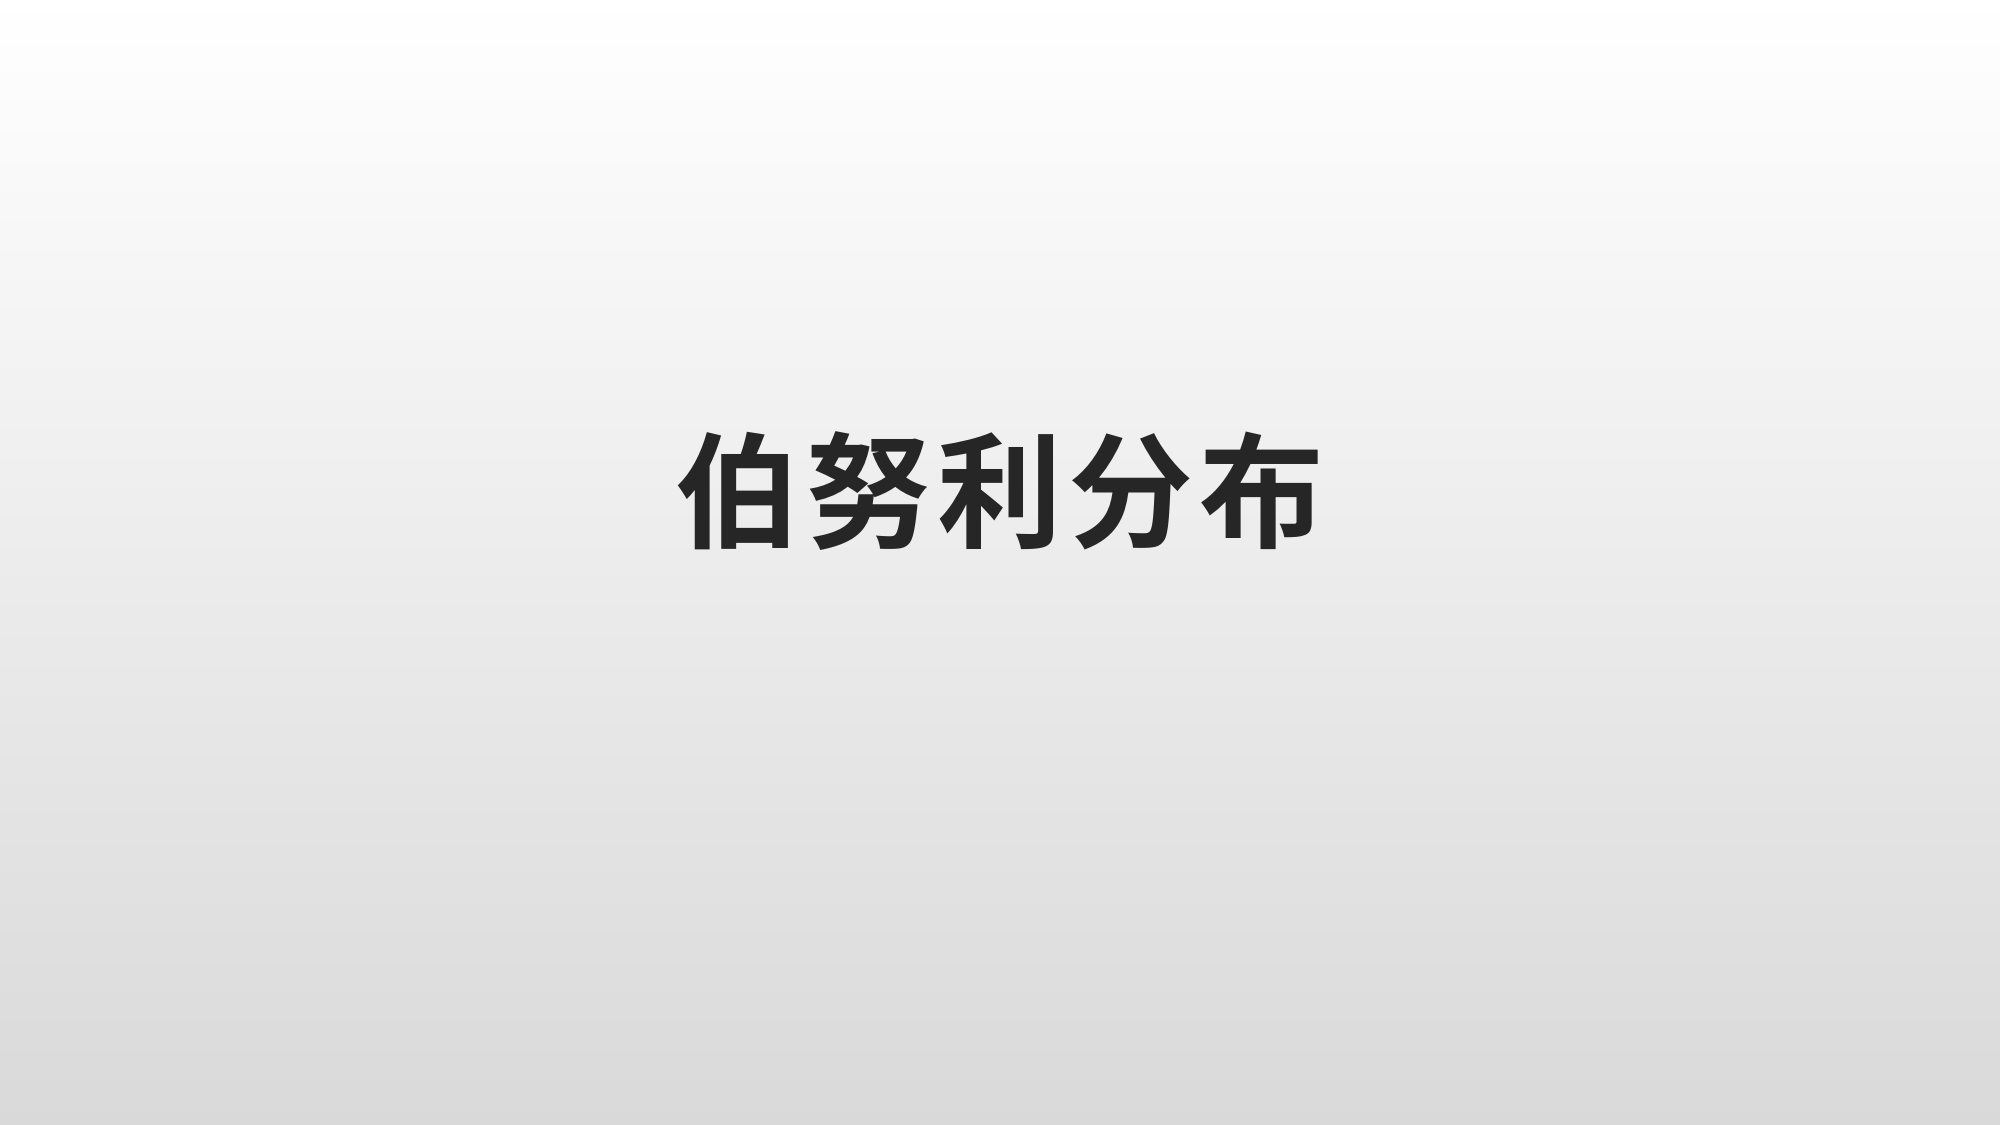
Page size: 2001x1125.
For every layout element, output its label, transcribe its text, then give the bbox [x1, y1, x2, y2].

title 伯努利分布 [196, 149, 1805, 572]
